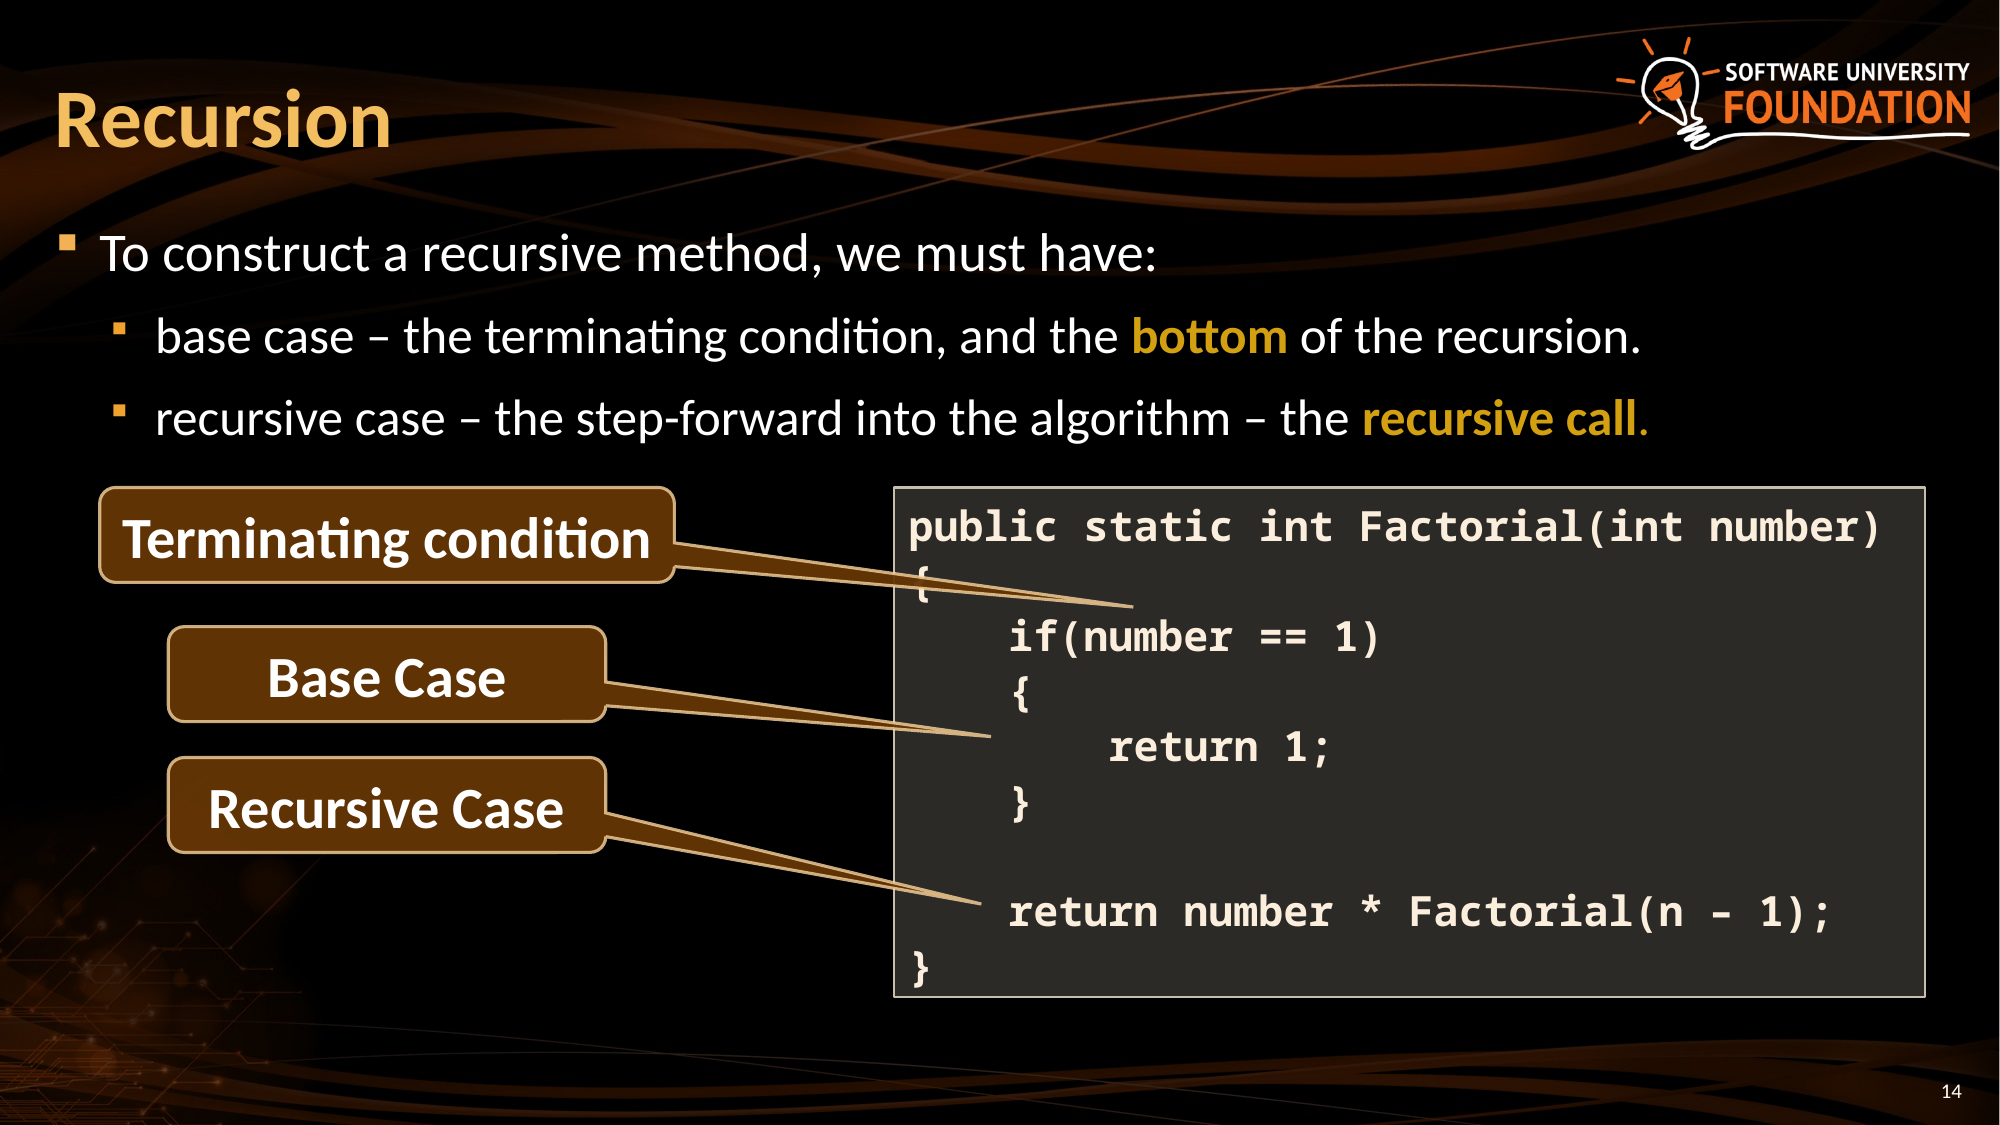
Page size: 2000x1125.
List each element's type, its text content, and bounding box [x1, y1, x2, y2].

text_box Recursive Case [167, 756, 982, 906]
text_box Terminating condition [98, 486, 1134, 609]
text_box Recursion [37, 28, 1609, 212]
picture [0, 0, 2000, 1125]
text_box Base Case [167, 625, 992, 738]
text_box public static int Factorial(int number) { if(number == 1) { return 1; } return number * Factorial(n – 1); } [893, 487, 1925, 998]
slide_number 14 [1897, 1074, 1968, 1107]
list To construct a recursive method, we must have: base case – the terminating condition, and the bottom of the recursion. recursive case – the step-forward into the algorithm – the recursive call. [37, 210, 1963, 457]
